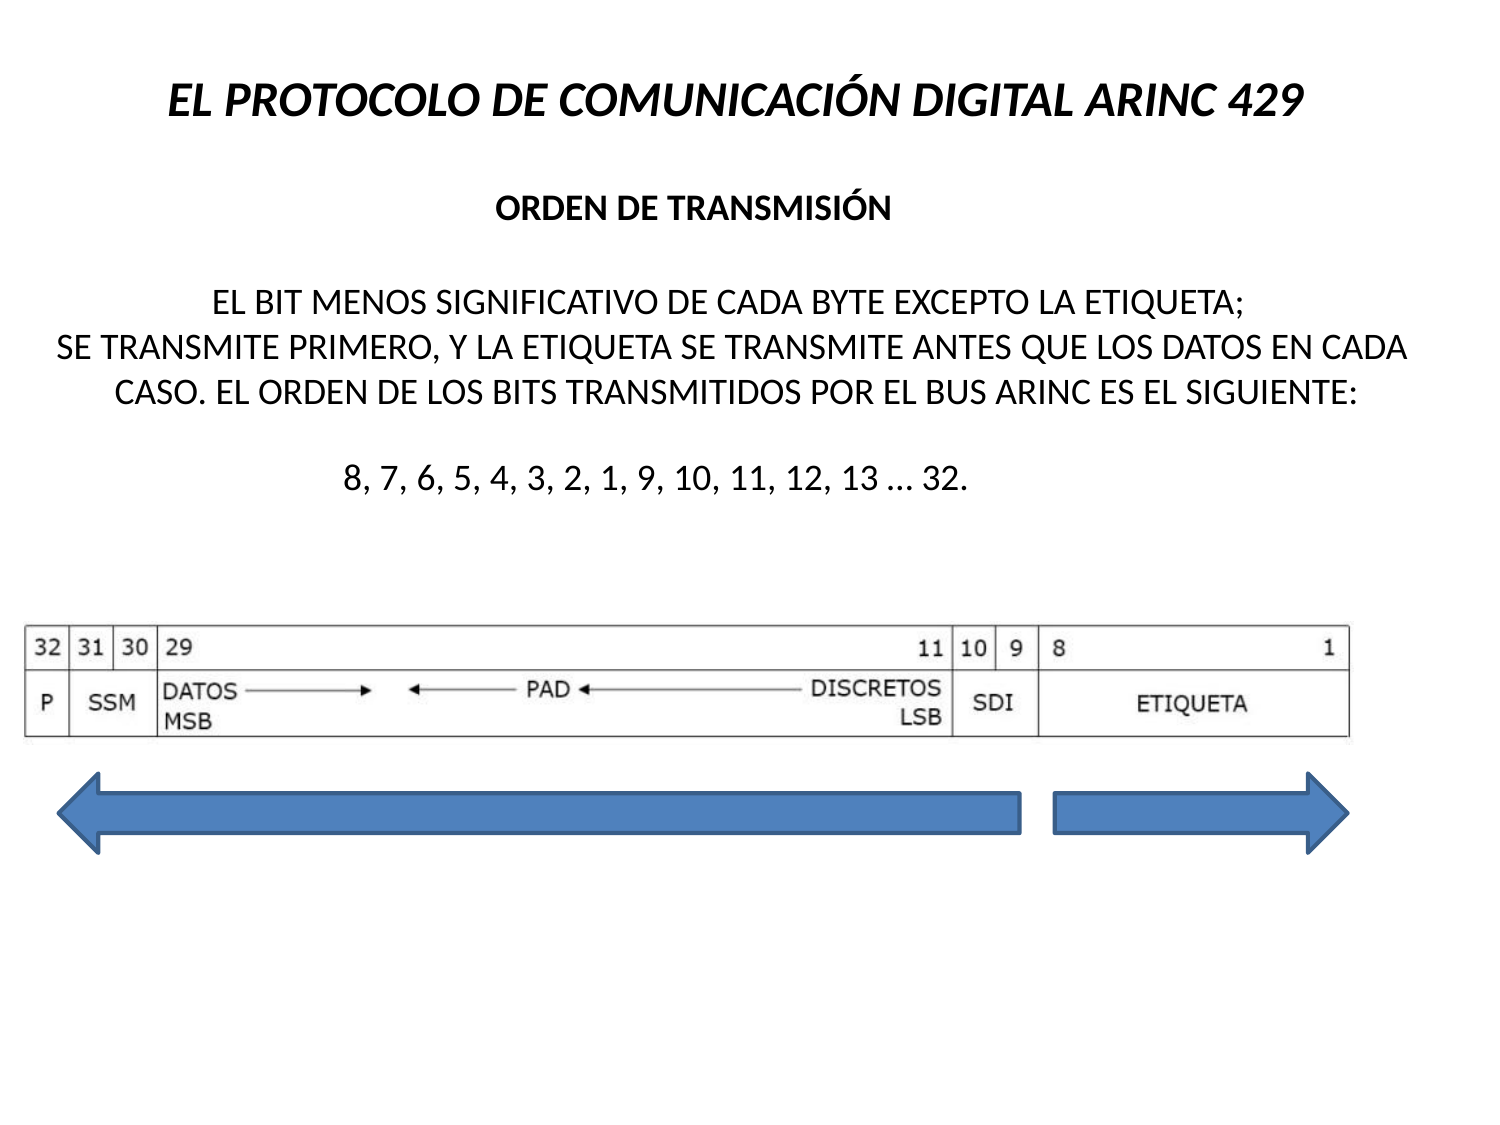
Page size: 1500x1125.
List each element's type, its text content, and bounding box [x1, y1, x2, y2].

text_box 8, 7, 6, 5, 4, 3, 2, 1, 9, 10, 11, 12, 13 … 32. [328, 445, 994, 552]
text_box [58, 773, 1020, 853]
text_box EL BIT MENOS SIGNIFICATIVO DE CADA BYTE EXCEPTO LA ETIQUETA; SE TRANSMITE PRIMERO, Y LA ETIQUETA SE TRANSMITE ANTES QUE LOS DATOS EN CADA CASO. EL ORDEN DE LOS BITS TRANSMITIDOS POR EL BUS ARINC ES EL SIGUIENTE: [35, 269, 1431, 467]
text_box ORDEN DE TRANSMISIÓN [480, 175, 912, 269]
text_box [1054, 773, 1348, 853]
text_box EL PROTOCOLO DE COMUNICACIÓN DIGITAL ARINC 429 [152, 58, 1360, 135]
picture [23, 620, 1355, 745]
